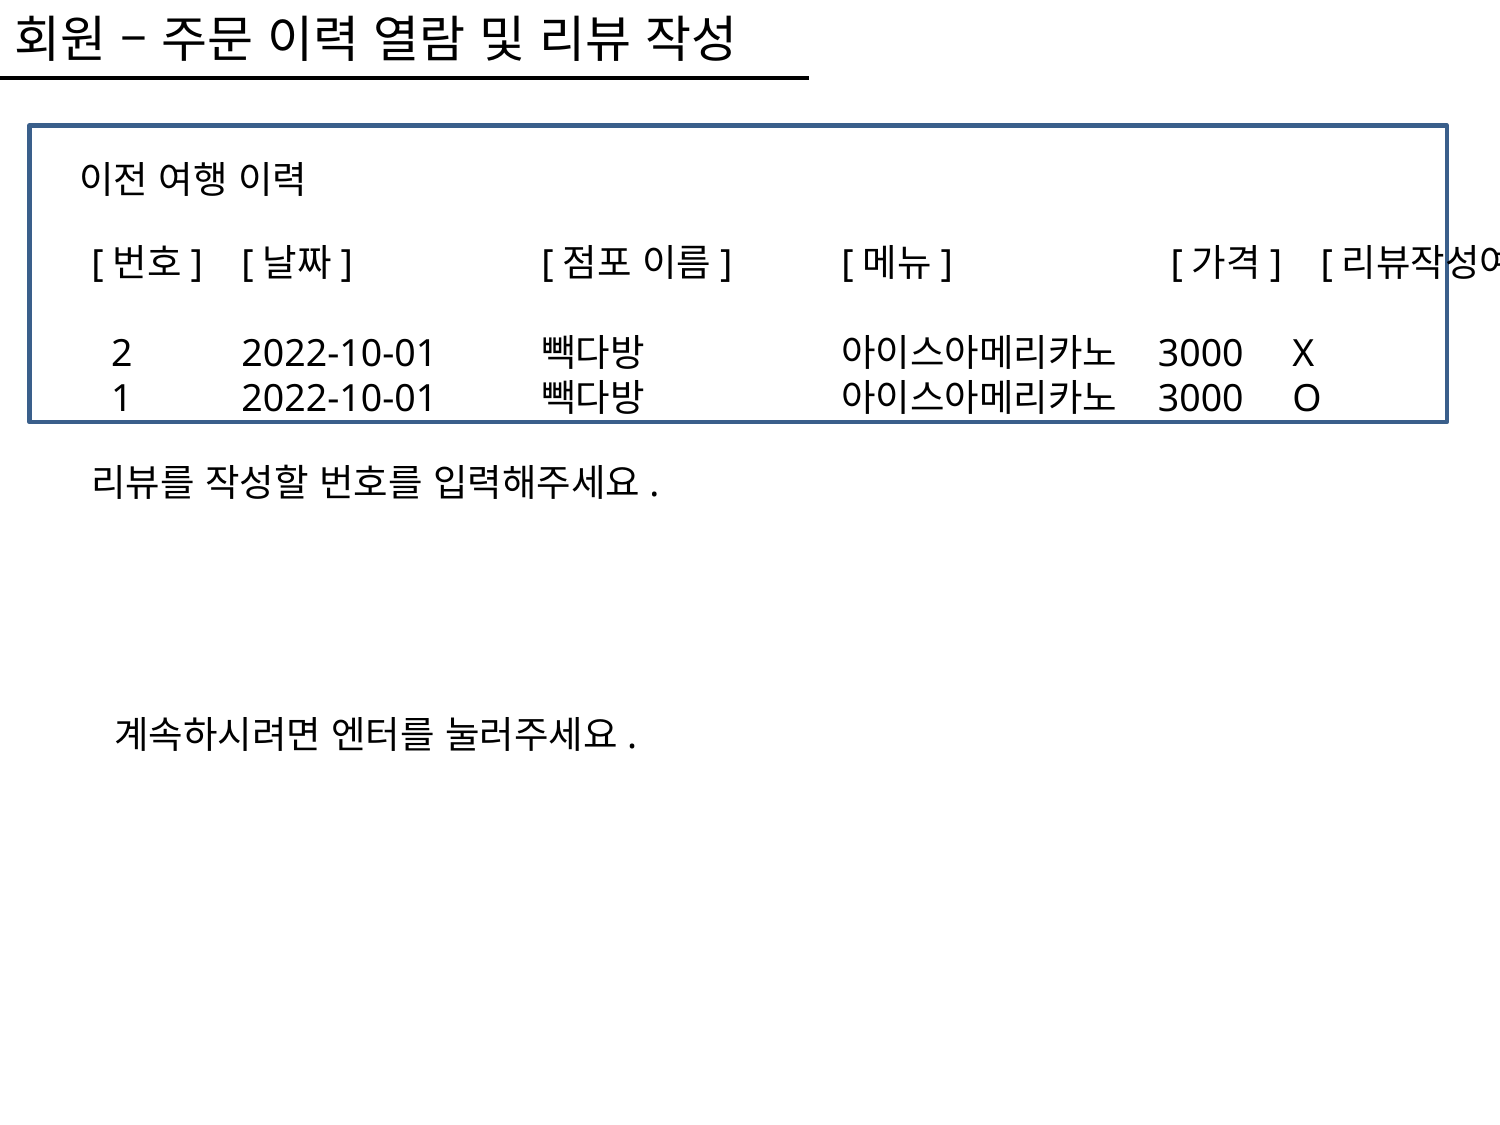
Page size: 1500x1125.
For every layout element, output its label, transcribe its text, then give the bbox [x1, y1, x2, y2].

text_box [번호] [날짜] [점포 이름] [메뉴] [가격] [리뷰작성여부] 2 2022-10-01 빽다방 아이스아메리카노 3000 X 1 2022-10-01 빽다방 아이스아메리카노 3000 O [76, 231, 1500, 472]
text_box [27, 123, 1449, 424]
text_box 리뷰를 작성할 번호를 입력해주세요. [76, 451, 1258, 557]
text_box 이전 여행 이력 [64, 148, 632, 209]
text_box 계속하시려면 엔터를 눌러주세요. [99, 704, 652, 764]
text_box 회원 – 주문 이력 열람 및 리뷰 작성 [0, 0, 975, 75]
